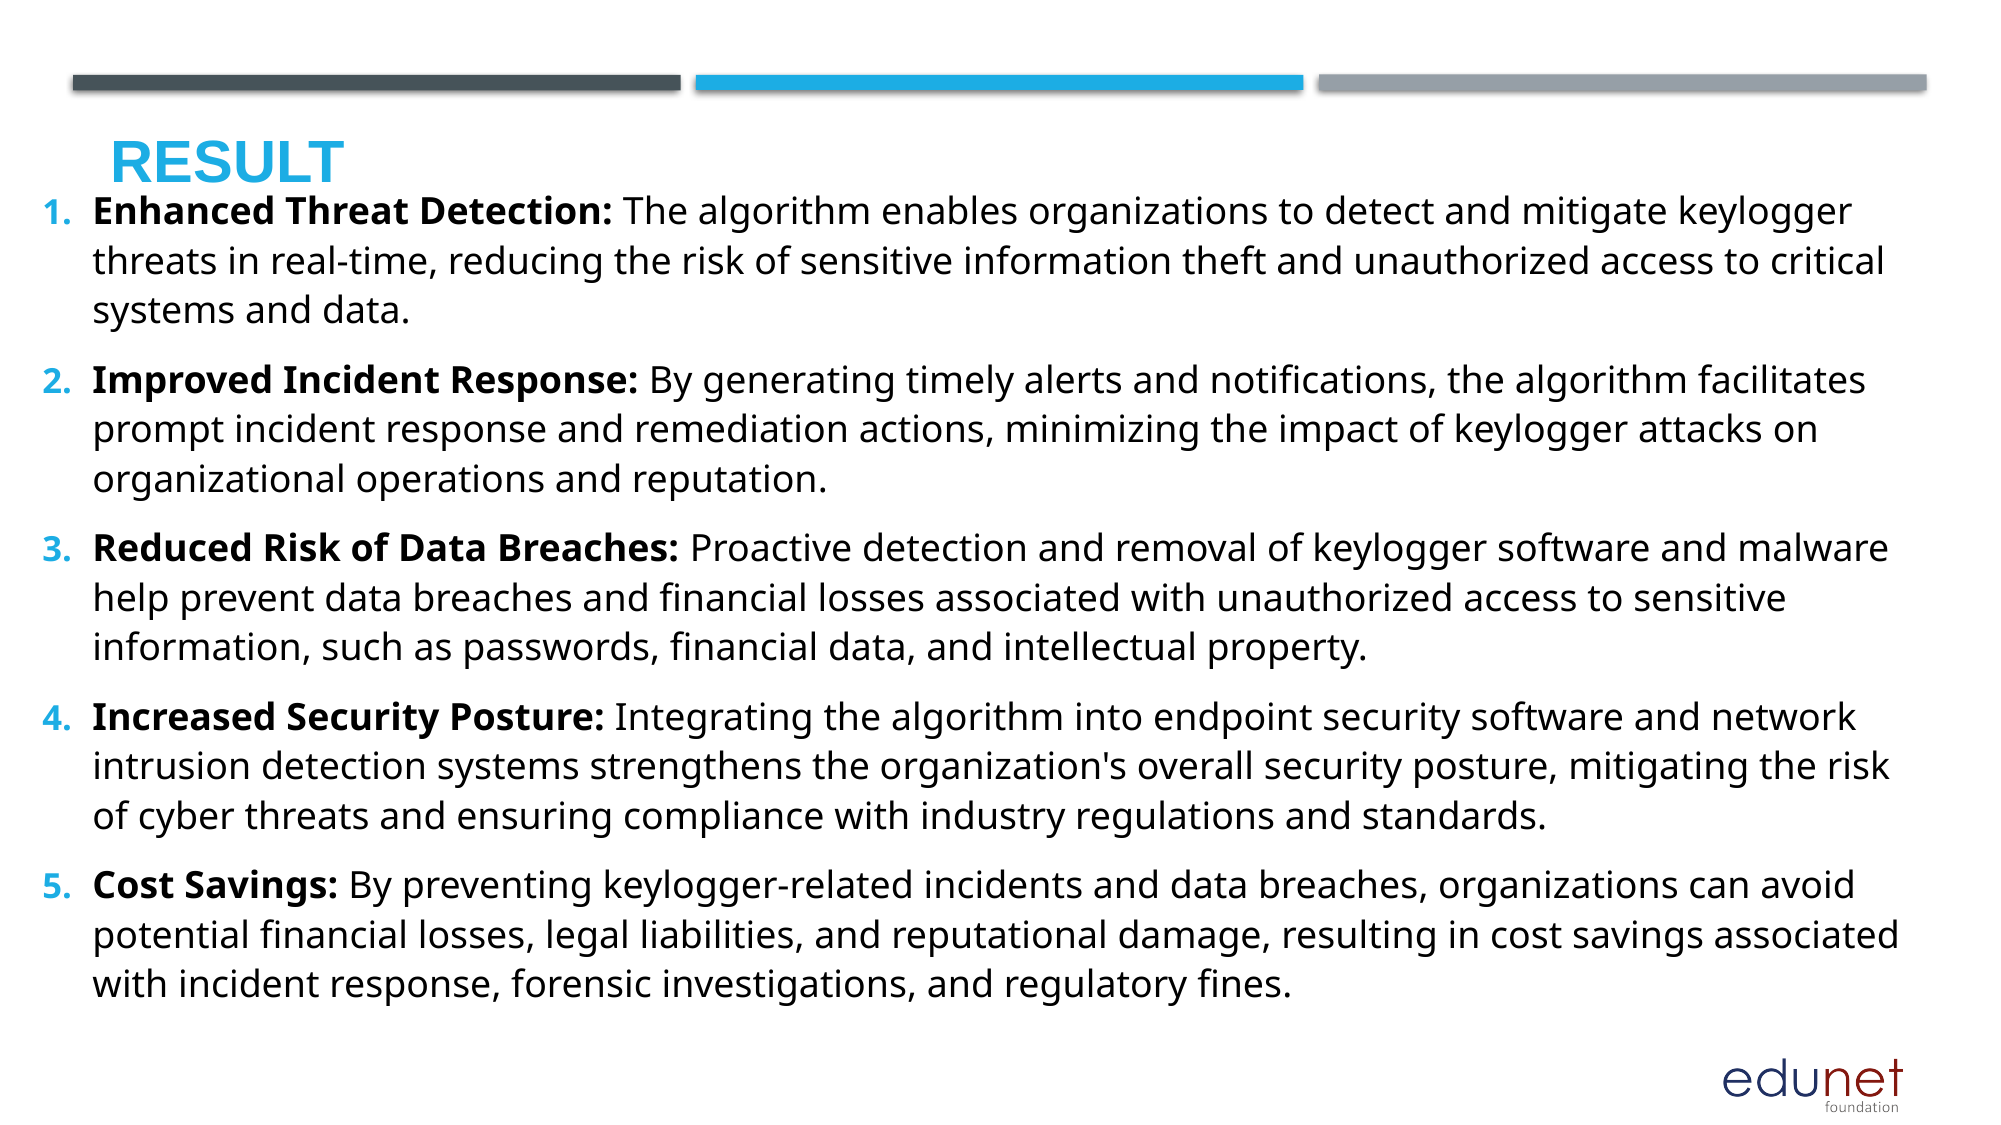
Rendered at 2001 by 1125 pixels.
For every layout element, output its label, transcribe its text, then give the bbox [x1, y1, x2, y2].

list Enhanced Threat Detection: The algorithm enables organizations to detect and mitigate keylogger threats in real-time, reducing the risk of sensitive information theft and unauthorized access to critical systems and data. Improved Incident Response: By generating timely alerts and notifications, the algorithm facilitates prompt incident response and remediation actions, minimizing the impact of keylogger attacks on organizational operations and reputation. Reduced Risk of Data Breaches: Proactive detection and removal of keylogger software and malware help prevent data breaches and financial losses associated with unauthorized access to sensitive information, such as passwords, financial data, and intellectual property. Increased Security Posture: Integrating the algorithm into endpoint security software and network intrusion detection systems strengthens the organization's overall security posture, mitigating the risk of cyber threats and ensuring compliance with industry regulations and standards. Cost Savings: By preventing keylogger-related incidents and data breaches, organizations can avoid potential financial losses, legal liabilities, and reputational damage, resulting in cost savings associated with incident response, forensic investigations, and regulatory fines. [27, 478, 1936, 710]
title Result [95, 115, 1905, 203]
picture [1719, 1056, 1905, 1116]
